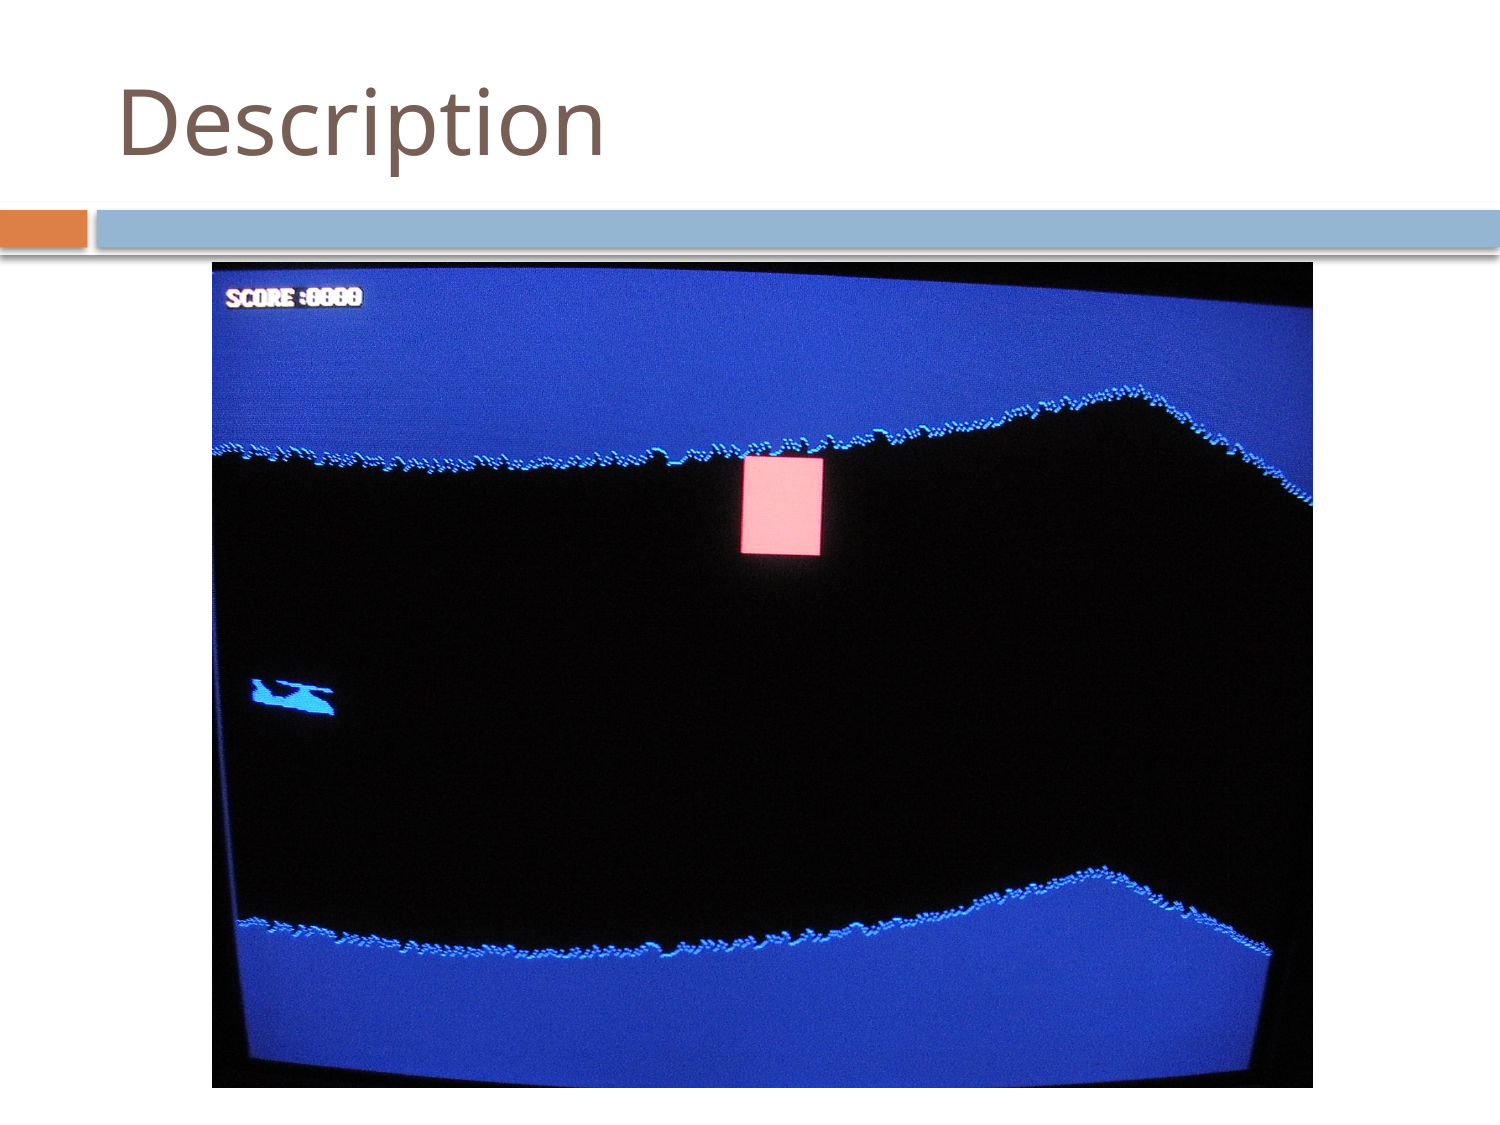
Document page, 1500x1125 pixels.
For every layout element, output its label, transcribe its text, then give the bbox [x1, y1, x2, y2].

picture [212, 262, 1313, 1088]
title Description [100, 37, 1438, 200]
